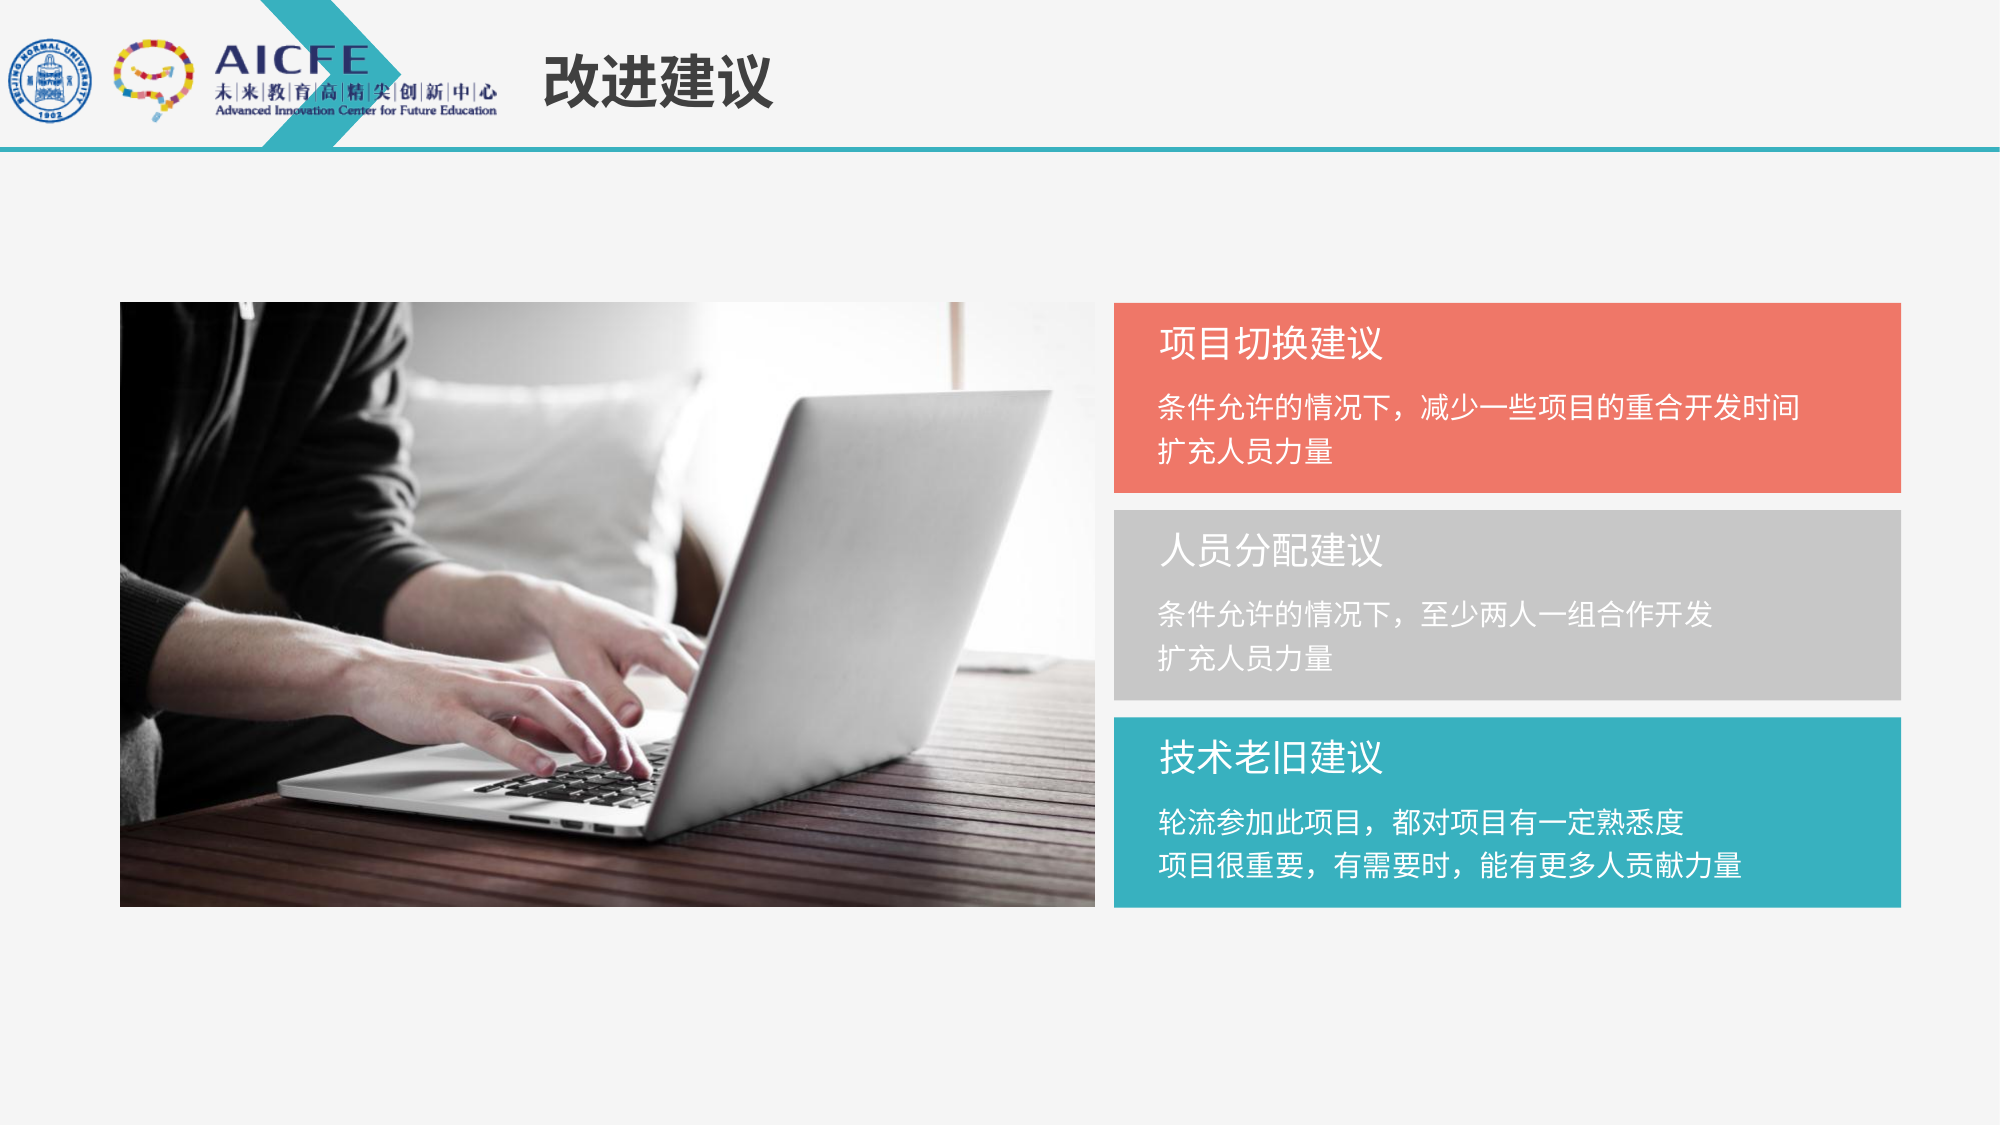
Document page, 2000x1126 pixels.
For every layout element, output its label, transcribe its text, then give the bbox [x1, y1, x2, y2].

text_box 改进建议 [527, 37, 1197, 123]
picture [8, 37, 497, 124]
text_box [1113, 717, 1902, 908]
picture [120, 302, 1095, 907]
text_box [1113, 302, 1902, 494]
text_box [1113, 509, 1902, 701]
